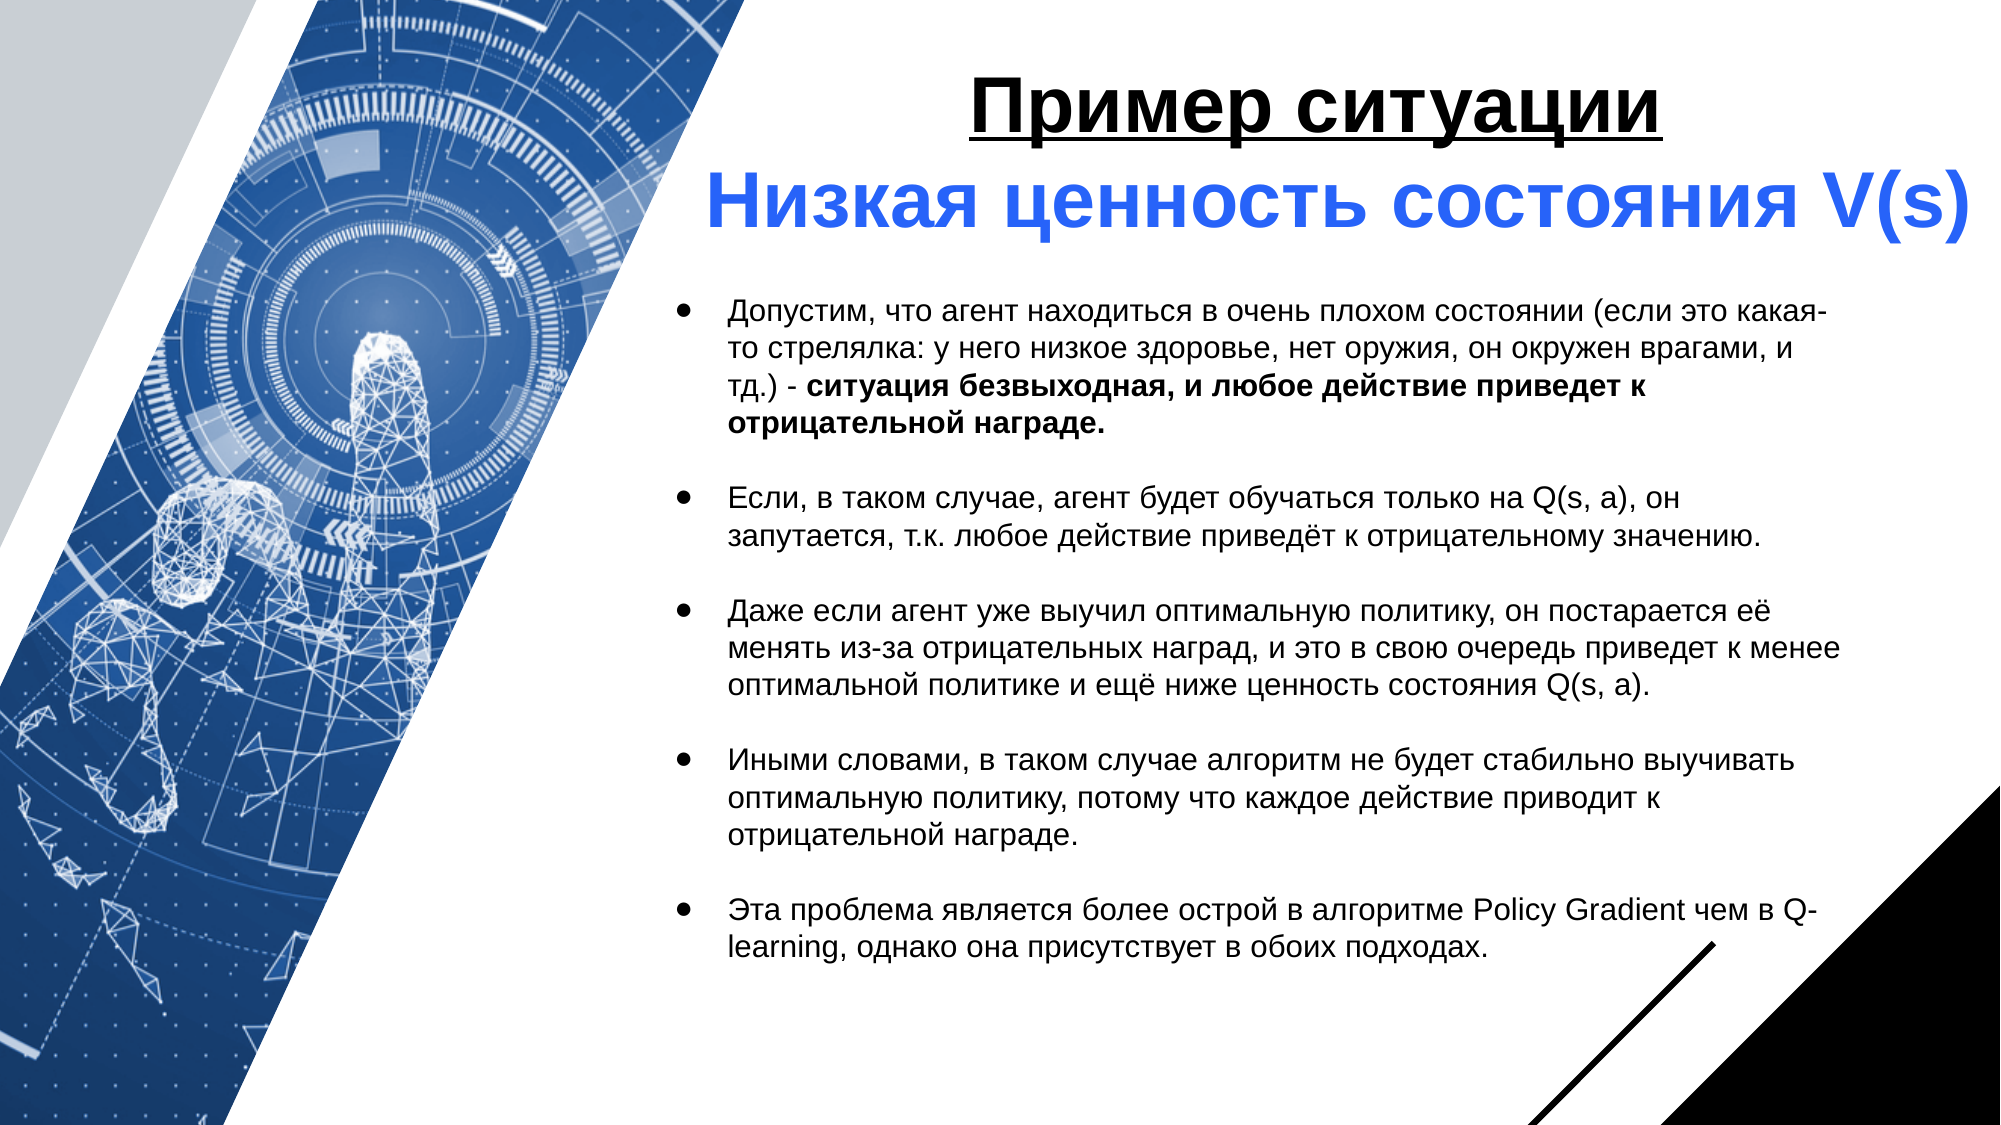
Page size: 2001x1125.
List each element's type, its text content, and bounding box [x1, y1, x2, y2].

picture [0, 0, 747, 1125]
text_box Пример ситуации Низкая ценность состояния V(s) [751, 45, 1989, 330]
text_box Допустим, что агент находиться в очень плохом состоянии (если это какая-то стрелялка: у него низкое здоровье, нет оружия, он окружен врагами, и тд.) - ситуация безвыходная, и любое действие приведет к отрицательной награде. Если, в таком случае, агент будет обучаться только на Q(s, a), он запутается, т.к. любое действие приведёт к отрицательному значению. Даже если агент уже выучил оптимальную политику, он постарается её менять из-за отрицательных наград, и это в свою очередь приведет к менее оптимальной политике и ещё ниже ценность состояния Q(s, a). Иными словами, в таком случае алгоритм не будет стабильно выучивать оптимальную политику, потому что каждое действие приводит к отрицательной награде. Эта проблема является более острой в алгоритме Policy Gradient чем в Q-learning, однако она присутствует в обоих подходах. [751, 275, 1870, 1017]
text_box [1718, 785, 2000, 1125]
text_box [1394, 942, 1715, 1125]
